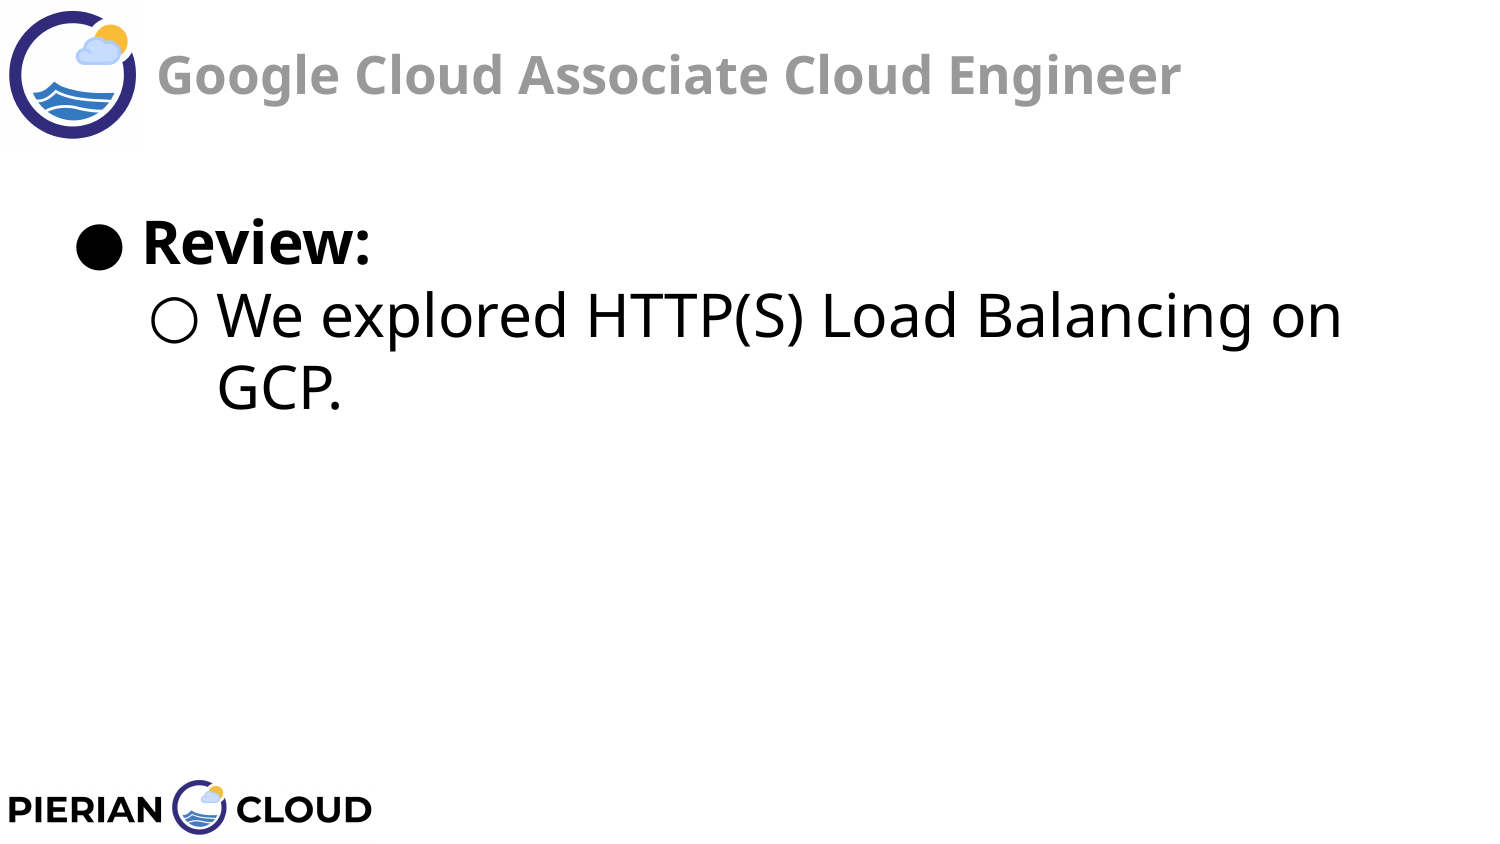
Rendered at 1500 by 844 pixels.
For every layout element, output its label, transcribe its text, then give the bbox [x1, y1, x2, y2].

subtitle Review: We explored HTTP(S) Load Balancing on GCP. [51, 189, 1476, 750]
title Google Cloud Associate Cloud Engineer [146, 25, 1420, 120]
picture [0, 758, 375, 844]
picture [0, 0, 142, 146]
